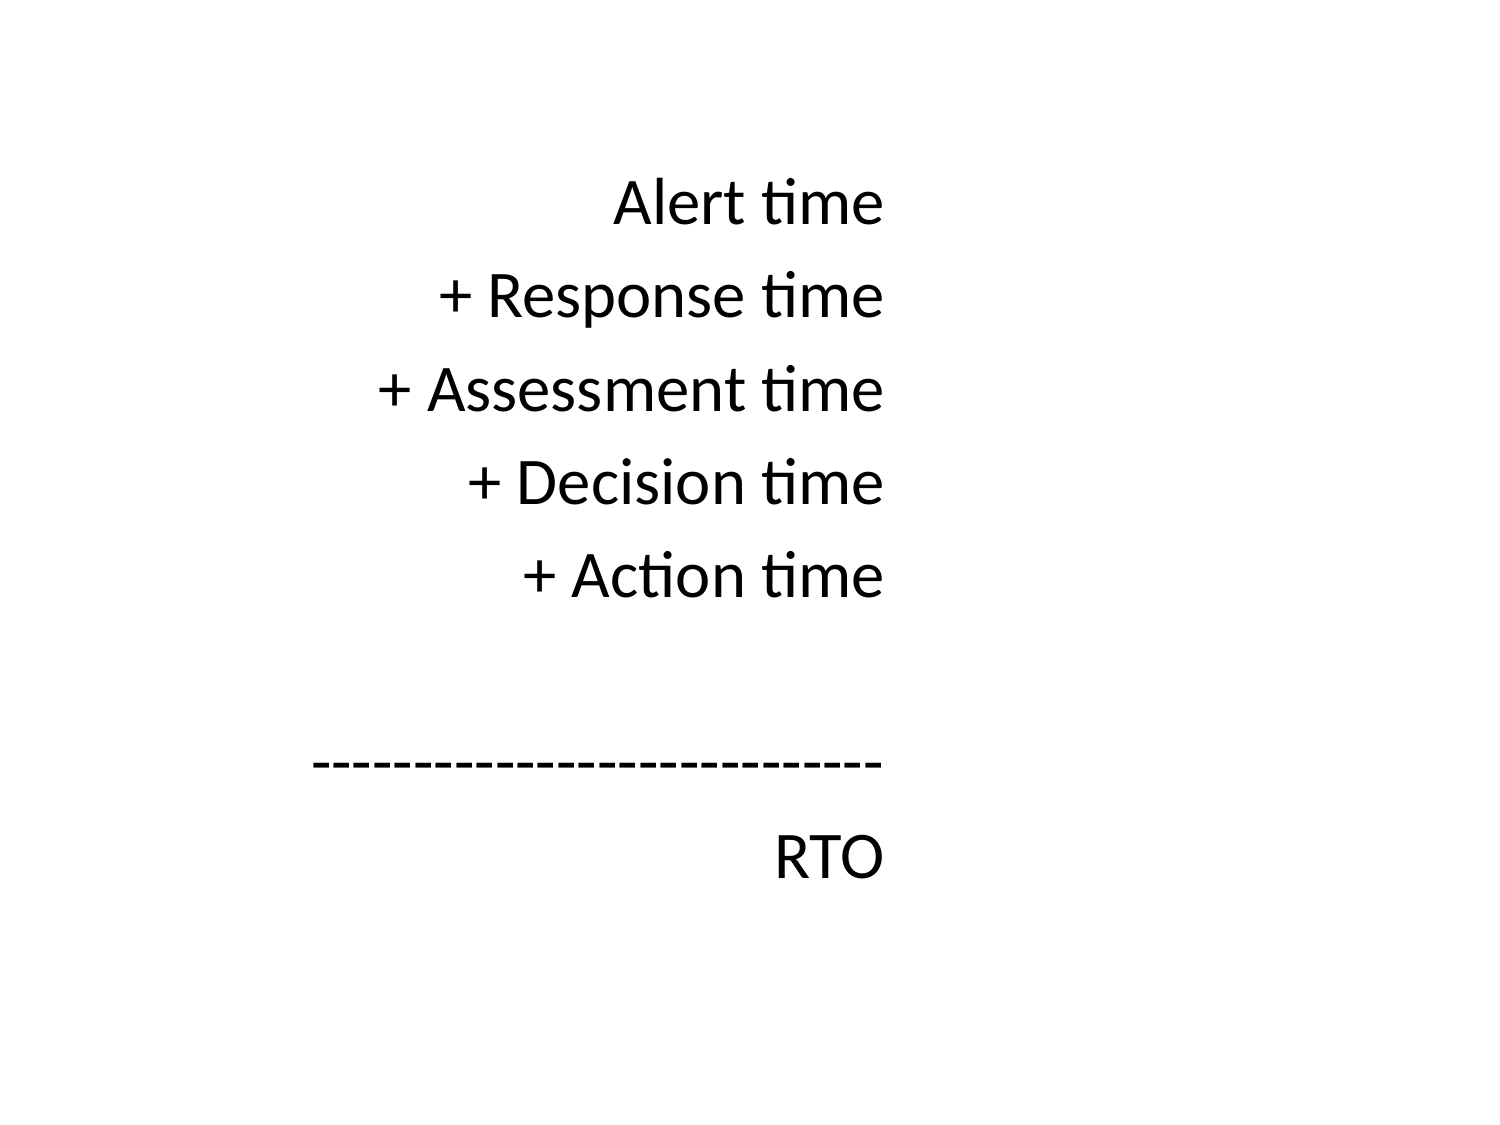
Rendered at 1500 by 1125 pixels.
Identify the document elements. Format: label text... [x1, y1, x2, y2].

list Alert time + Response time + Assessment time + Decision time + Action time ---------------------------- RTO [75, 149, 900, 1005]
